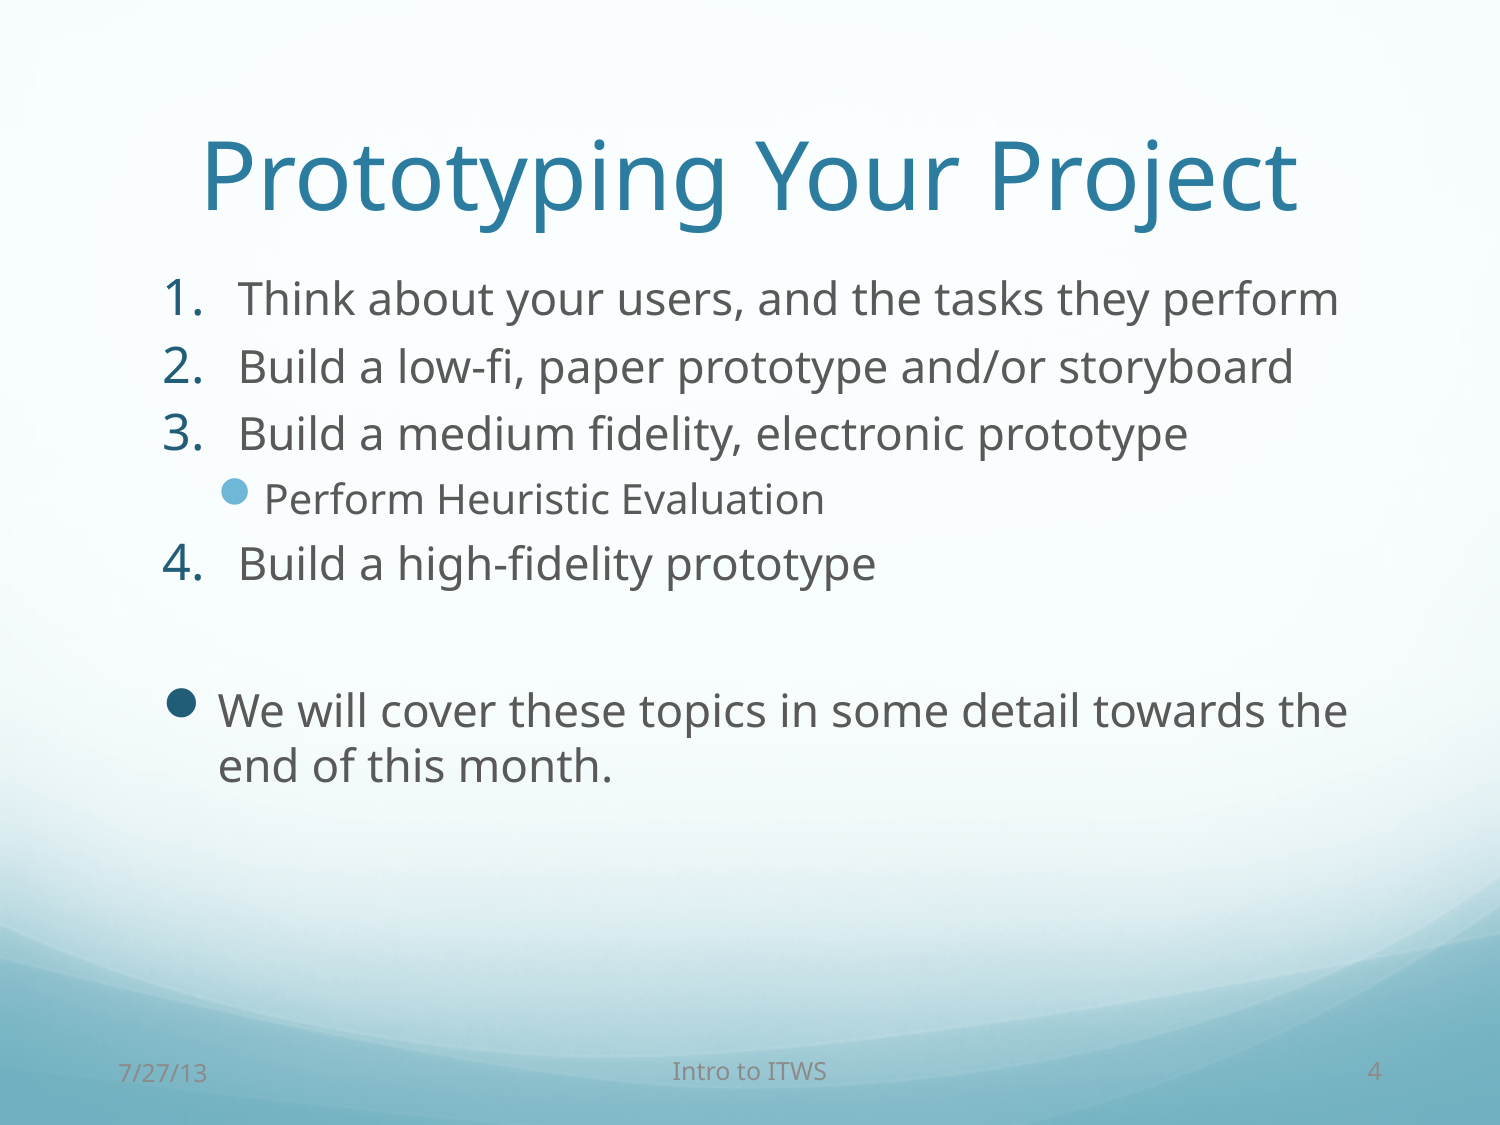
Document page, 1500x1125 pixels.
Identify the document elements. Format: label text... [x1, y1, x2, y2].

footer Intro to ITWS [571, 1042, 929, 1103]
list Think about your users, and the tasks they perform Build a low-fi, paper prototype and/or storyboard Build a medium fidelity, electronic prototype Perform Heuristic Evaluation Build a high-fidelity prototype We will cover these topics in some detail towards the end of this month. [89, 262, 1410, 976]
title Prototyping Your Project [89, 17, 1410, 238]
slide_number 4 [993, 1042, 1397, 1103]
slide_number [103, 1042, 507, 1103]
